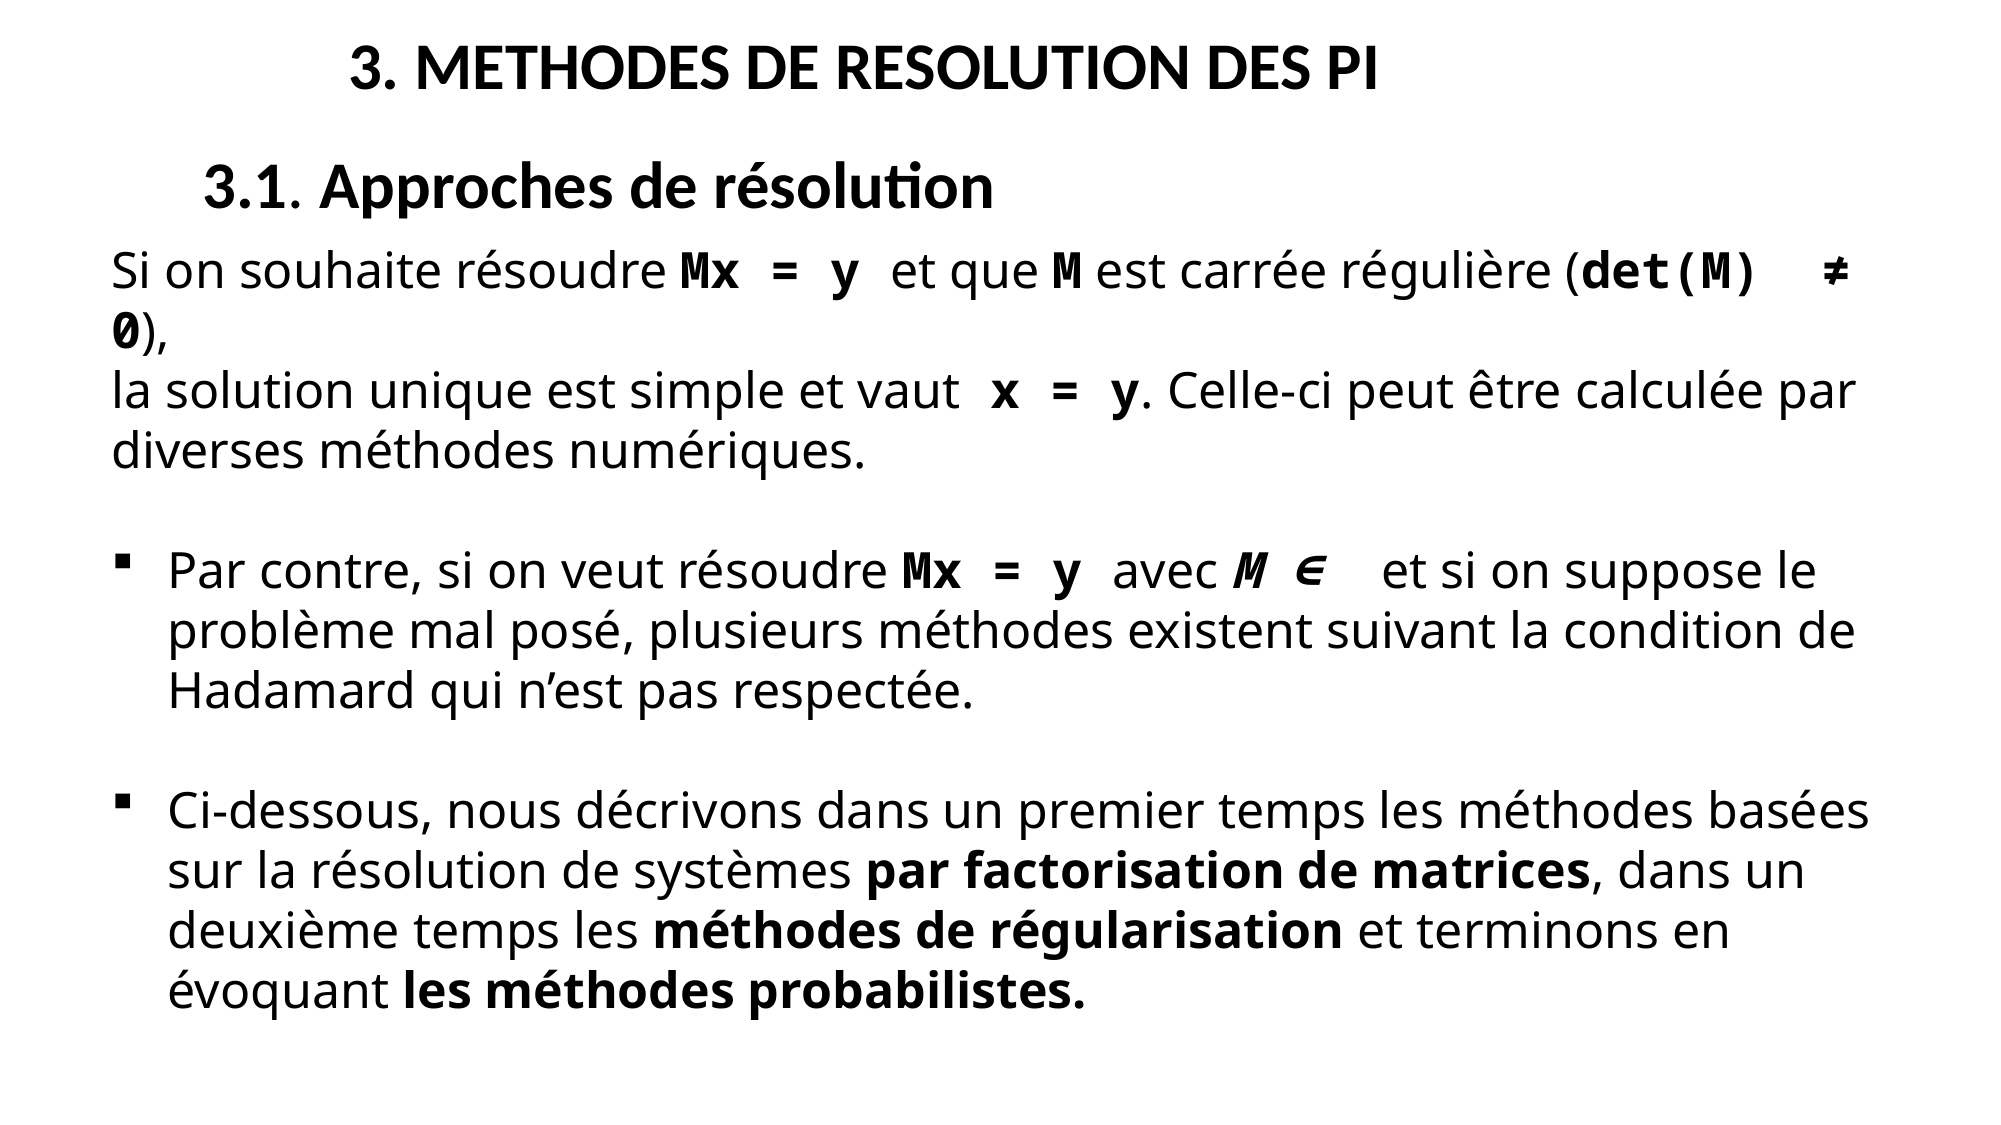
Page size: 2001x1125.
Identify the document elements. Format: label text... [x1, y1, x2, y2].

text_box 3.1. Approches de résolution [187, 134, 1011, 230]
text_box 3. METHODES DE RESOLUTION DES PI [333, 15, 1689, 191]
